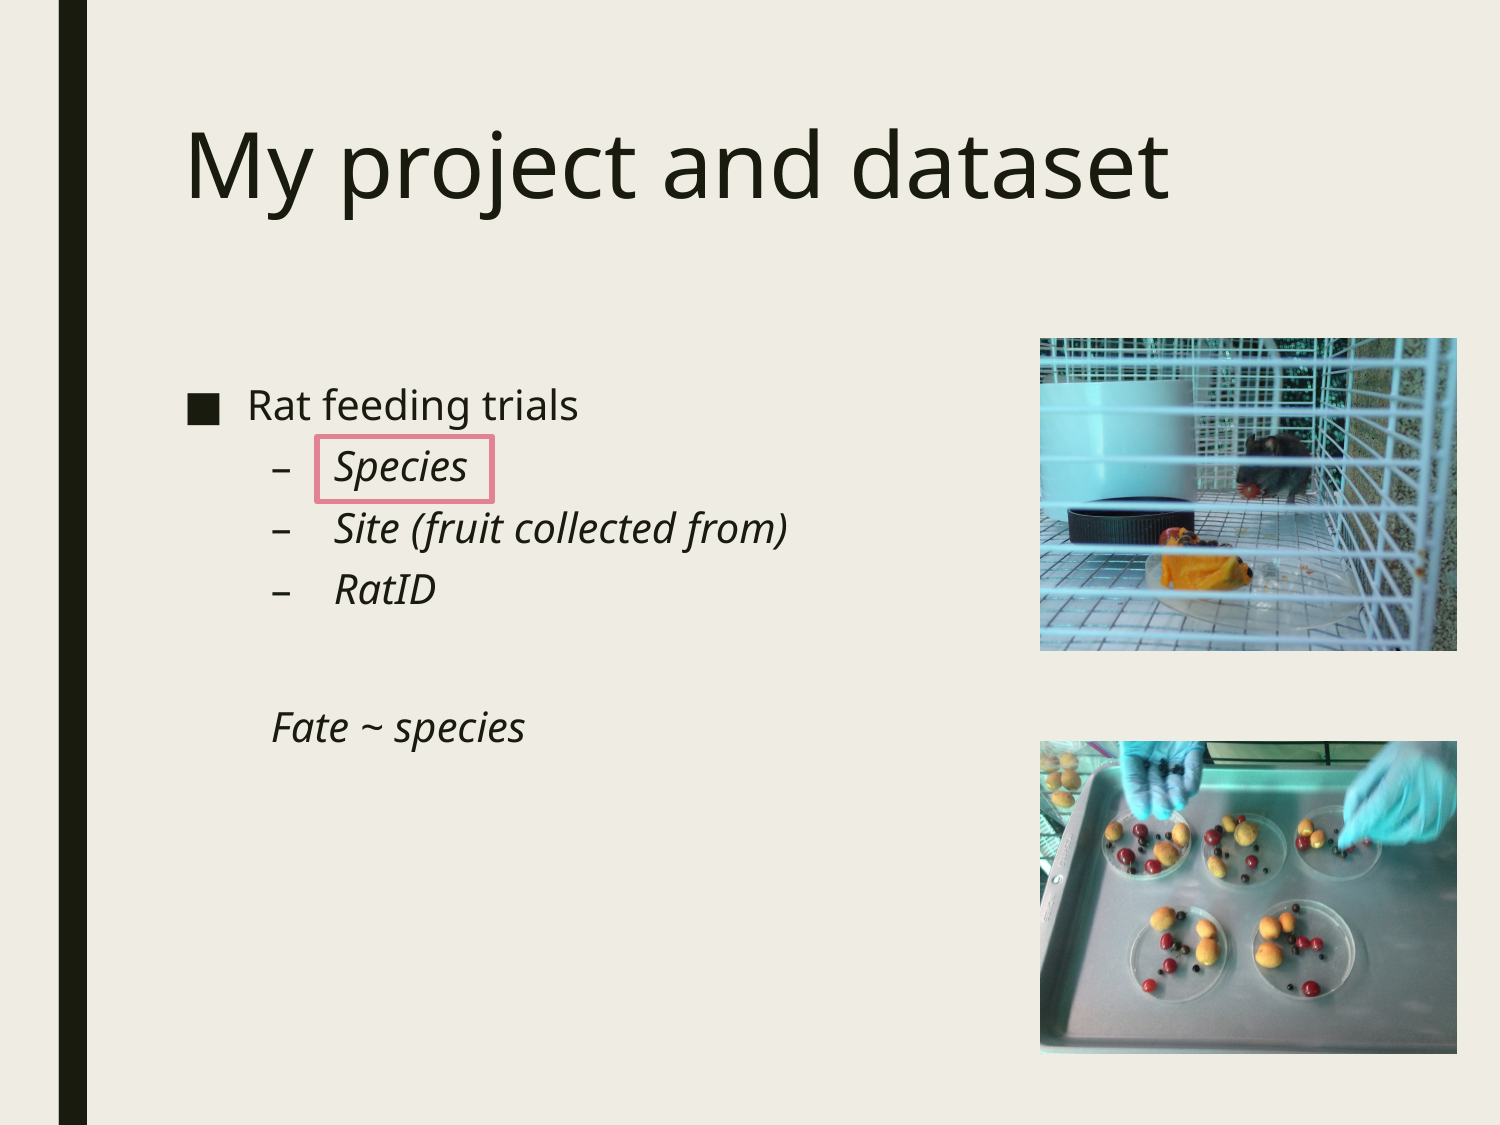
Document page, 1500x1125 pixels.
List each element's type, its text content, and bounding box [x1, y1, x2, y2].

picture [1040, 741, 1457, 1054]
text_box [314, 434, 495, 504]
title My project and dataset [168, 112, 1351, 357]
picture [1040, 338, 1457, 651]
list Rat feeding trials Species Site (fruit collected from) RatID Fate ~ species [168, 375, 1351, 963]
